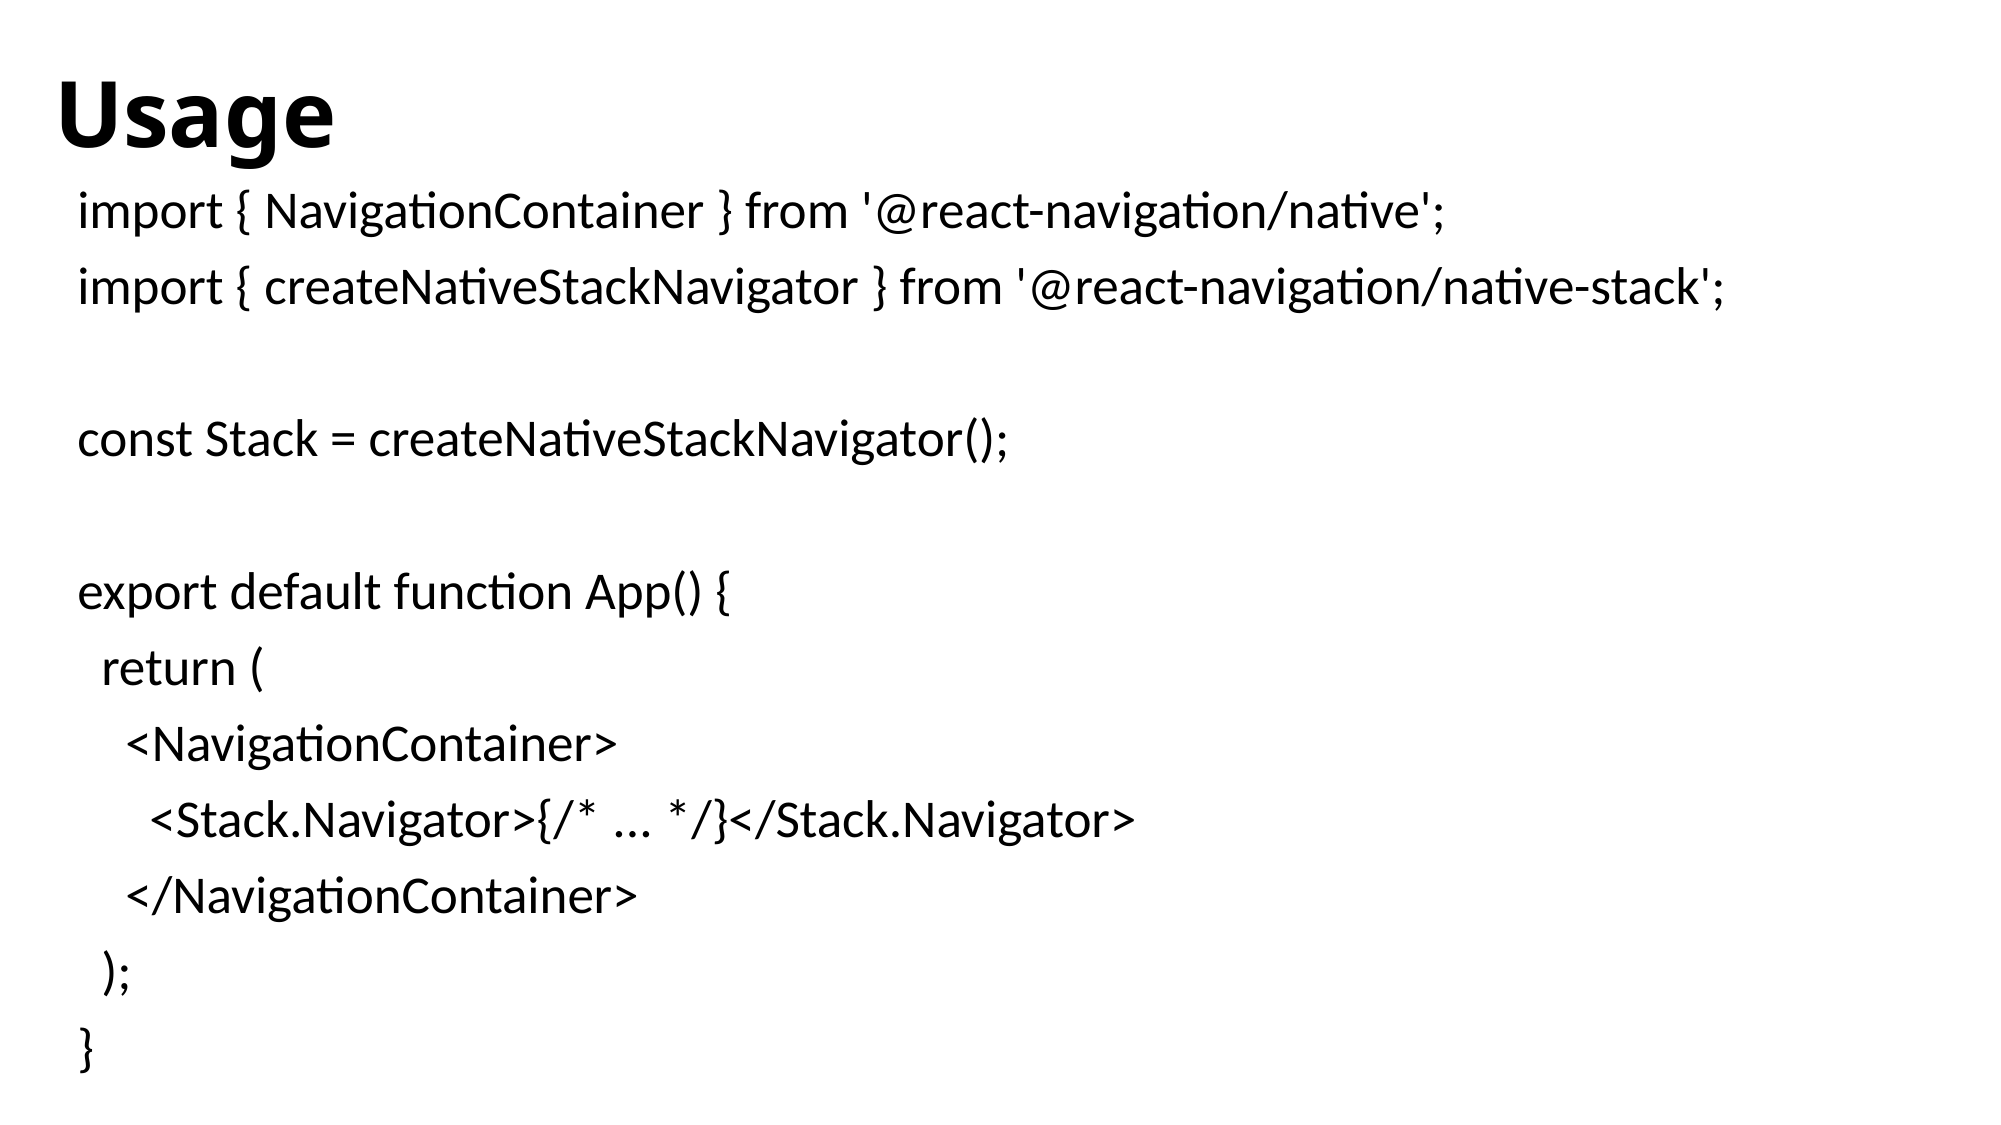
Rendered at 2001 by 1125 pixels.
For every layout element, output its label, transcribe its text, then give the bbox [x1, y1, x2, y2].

list import { NavigationContainer } from '@react-navigation/native'; import { createNativeStackNavigator } from '@react-navigation/native-stack'; const Stack = createNativeStackNavigator(); export default function App() { return ( <NavigationContainer> <Stack.Navigator>{/* ... */}</Stack.Navigator> </NavigationContainer> ); } [62, 175, 1911, 1087]
title Usage [39, 59, 1863, 176]
